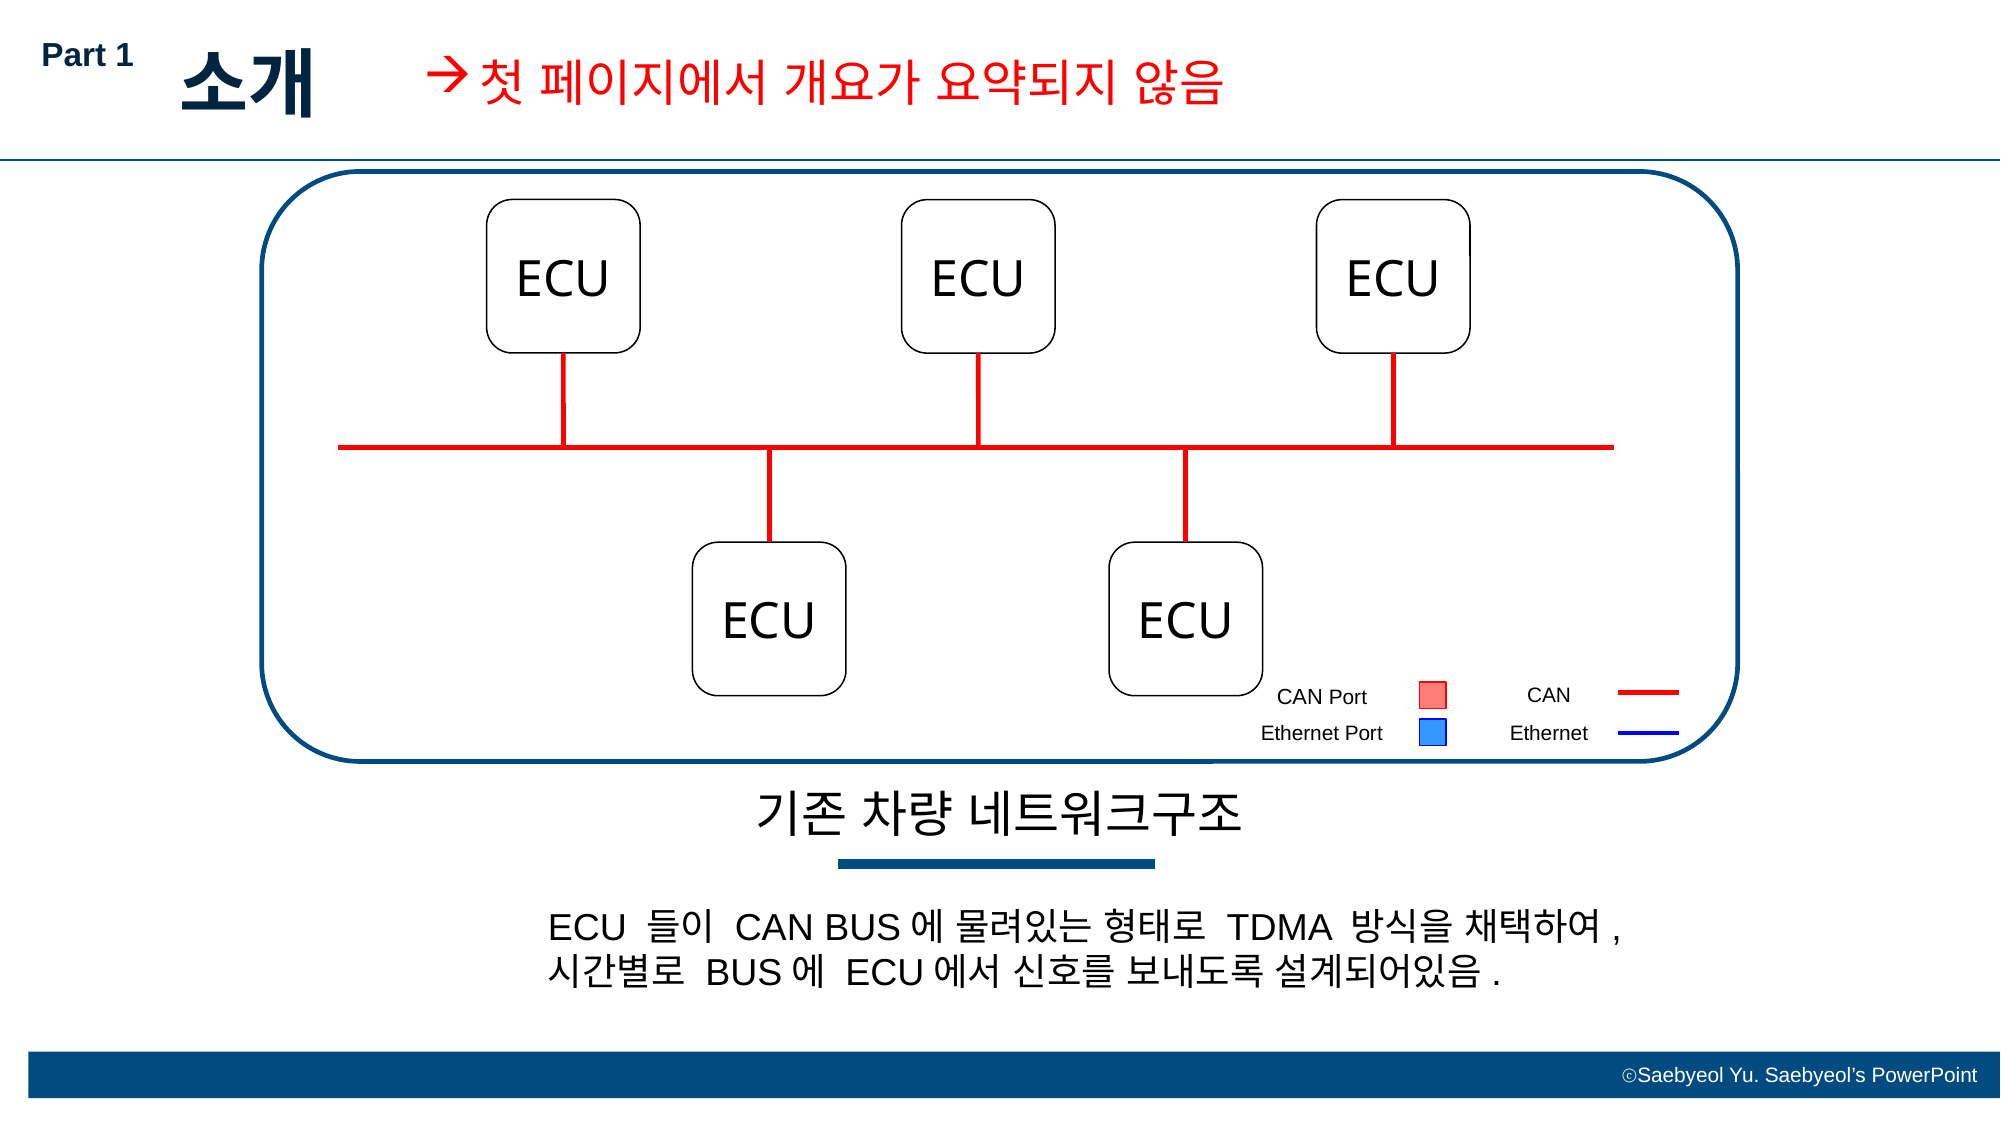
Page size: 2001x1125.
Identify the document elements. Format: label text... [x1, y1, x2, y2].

text_box ECU 들이 CAN BUS에 물려있는 형태로 TDMA 방식을 채택하여, 시간별로 BUS에 ECU에서 신호를 보내도록 설계되어있음. [533, 895, 1936, 1001]
text_box 기존 차량 네트워크구조 [701, 775, 1298, 851]
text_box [1198, 673, 1680, 753]
text_box 소개 [164, 28, 783, 134]
text_box Part 1 [26, 26, 165, 81]
text_box [260, 170, 1739, 763]
text_box 첫 페이지에서 개요가 요약되지 않음 [408, 43, 1241, 119]
